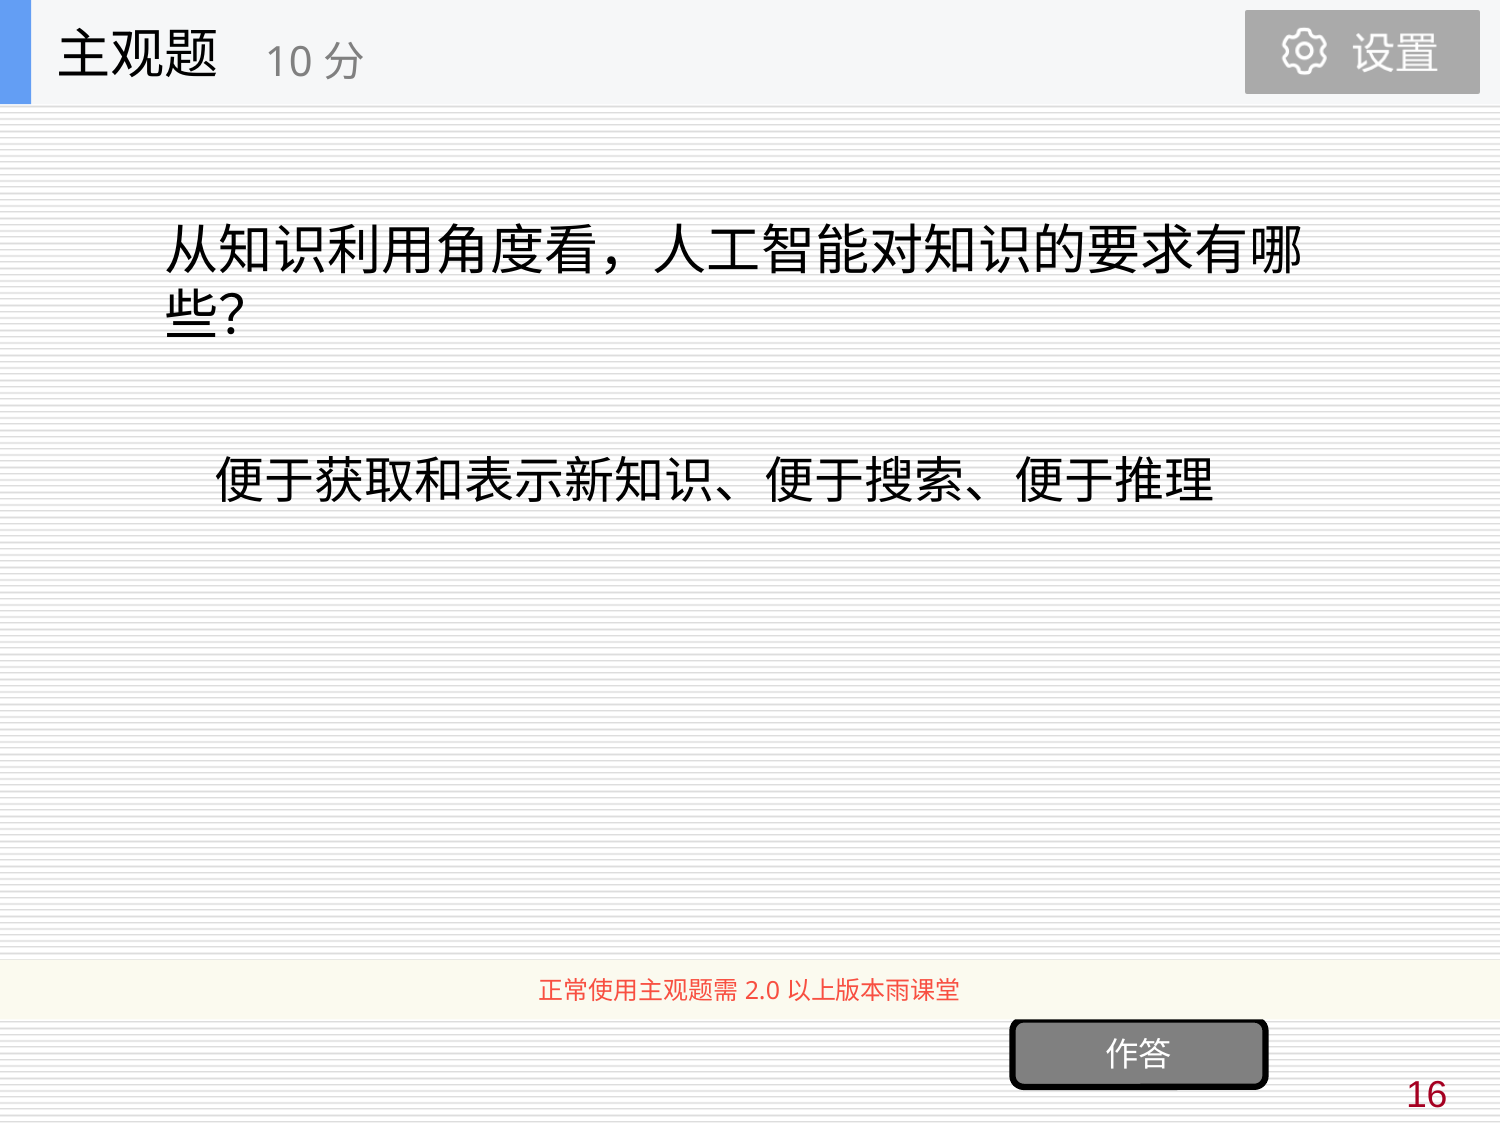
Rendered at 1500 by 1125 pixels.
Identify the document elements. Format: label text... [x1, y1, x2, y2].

picture [0, 1020, 1500, 1125]
slide_number 16 [1137, 1062, 1463, 1122]
text_box 正常使用主观题需2.0以上版本雨课堂 [0, 959, 1500, 1020]
picture [0, 105, 1500, 959]
text_box 便于获取和表示新知识、便于搜索、便于推理 [199, 441, 1230, 517]
text_box 从知识利用角度看，人工智能对知识的要求有哪些？ [149, 105, 1350, 456]
picture [1245, 10, 1480, 94]
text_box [0, 0, 1500, 105]
text_box 作答 [1011, 1020, 1267, 1088]
